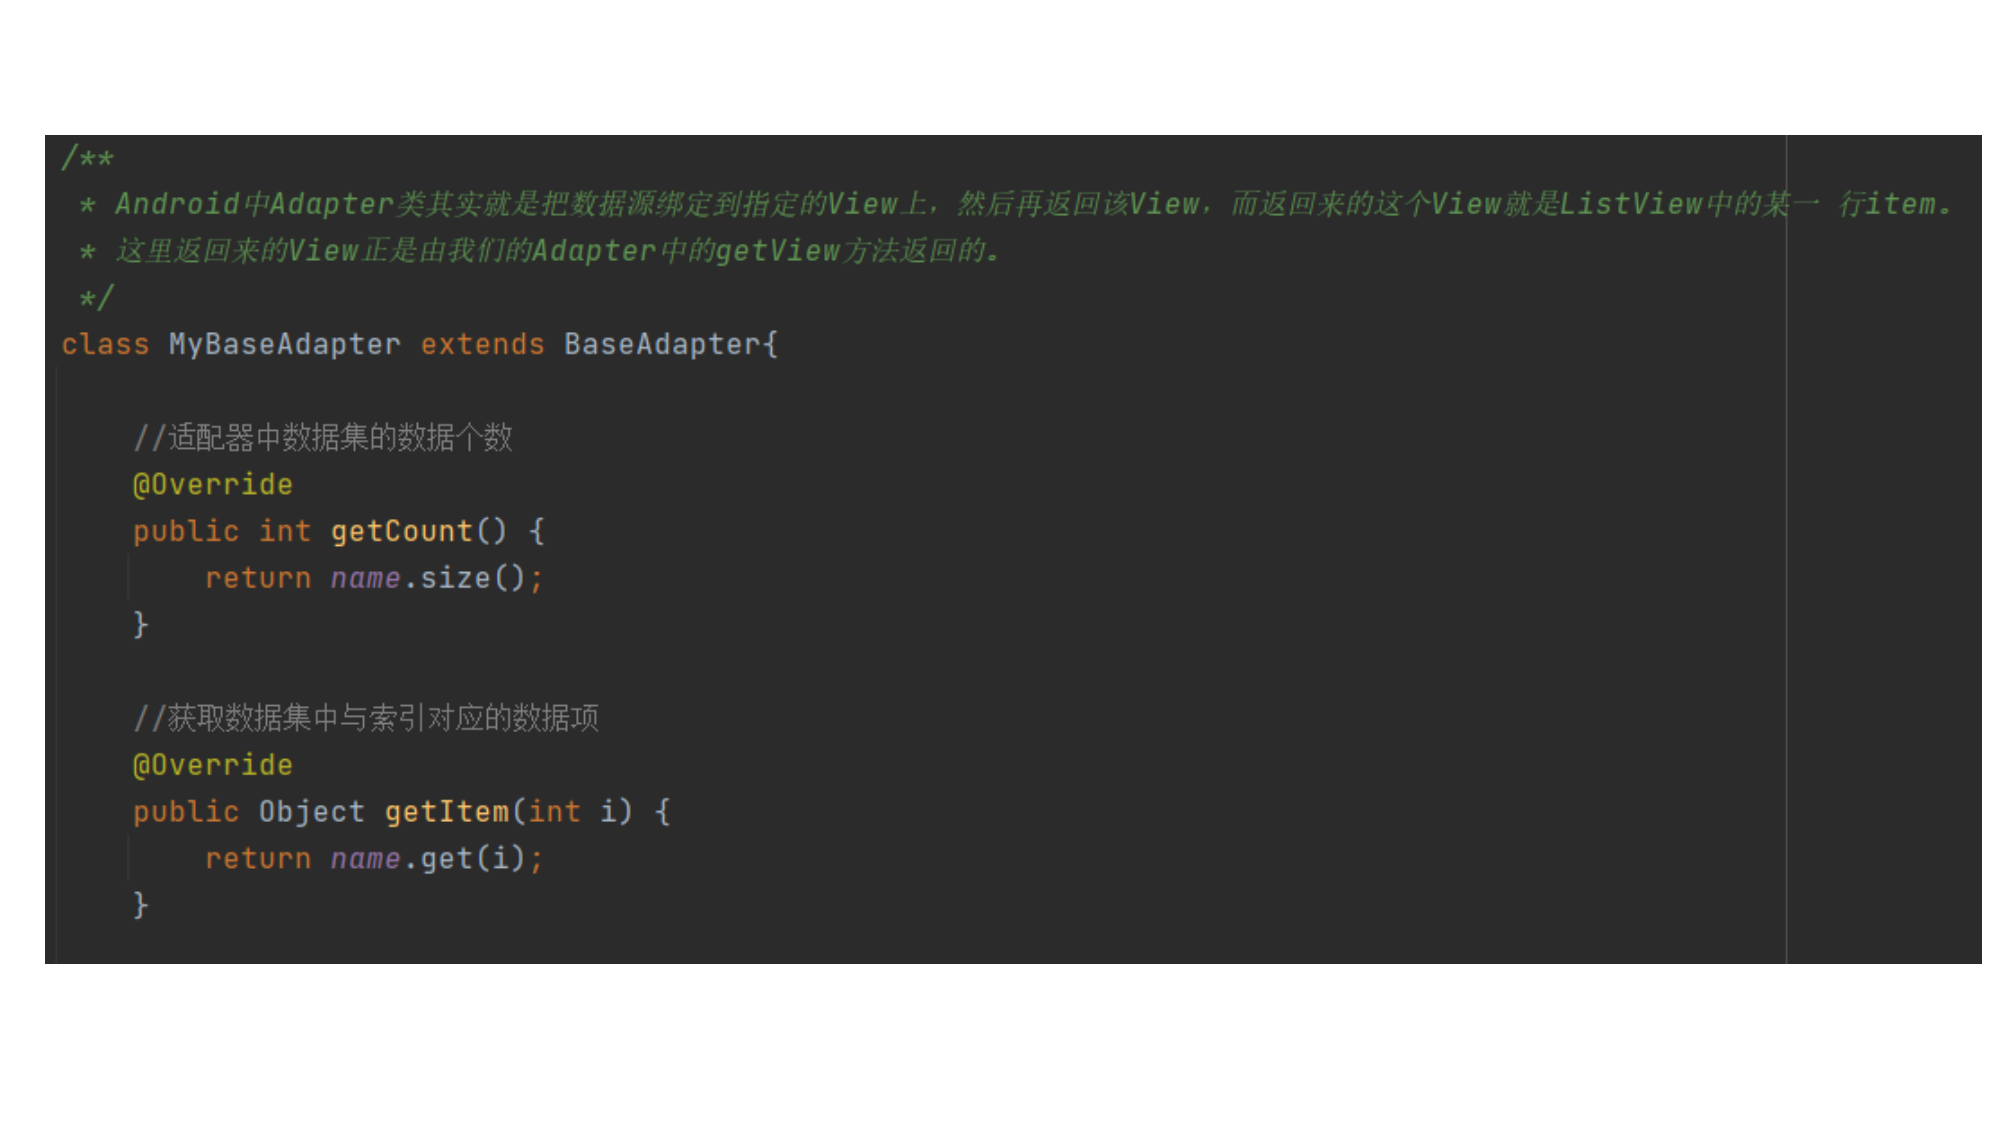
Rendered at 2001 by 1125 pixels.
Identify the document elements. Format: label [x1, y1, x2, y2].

picture [45, 135, 1982, 964]
